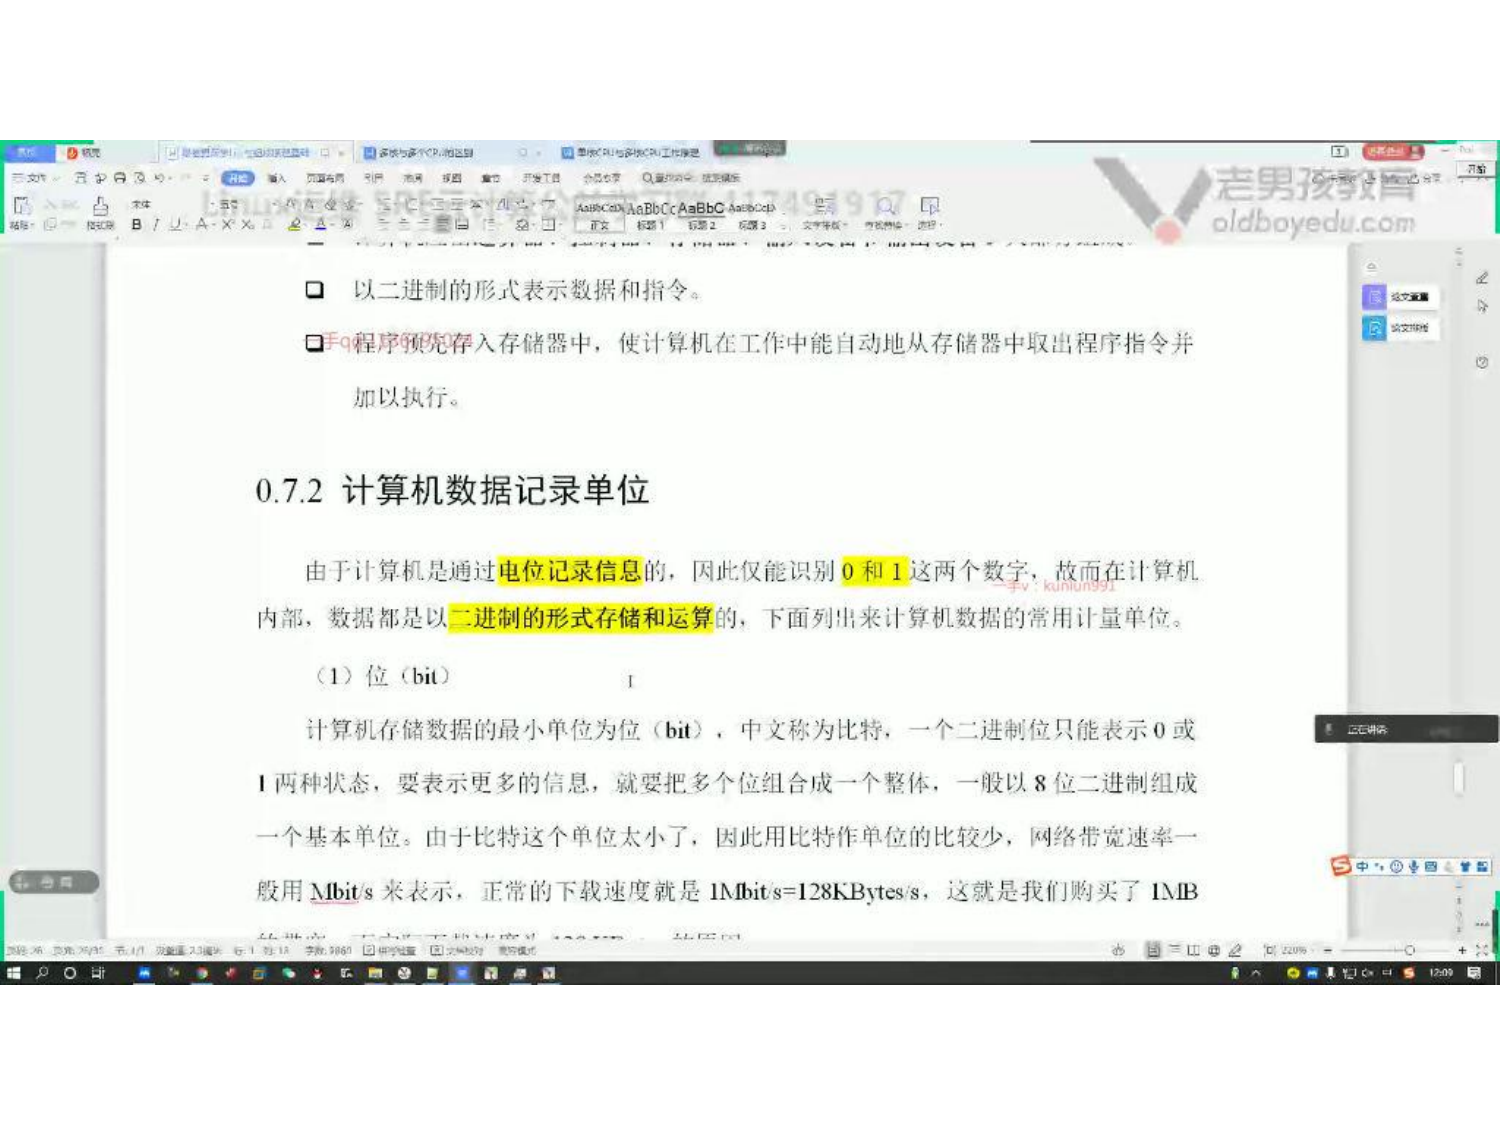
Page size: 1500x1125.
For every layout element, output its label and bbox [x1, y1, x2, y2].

picture [0, 140, 1500, 985]
